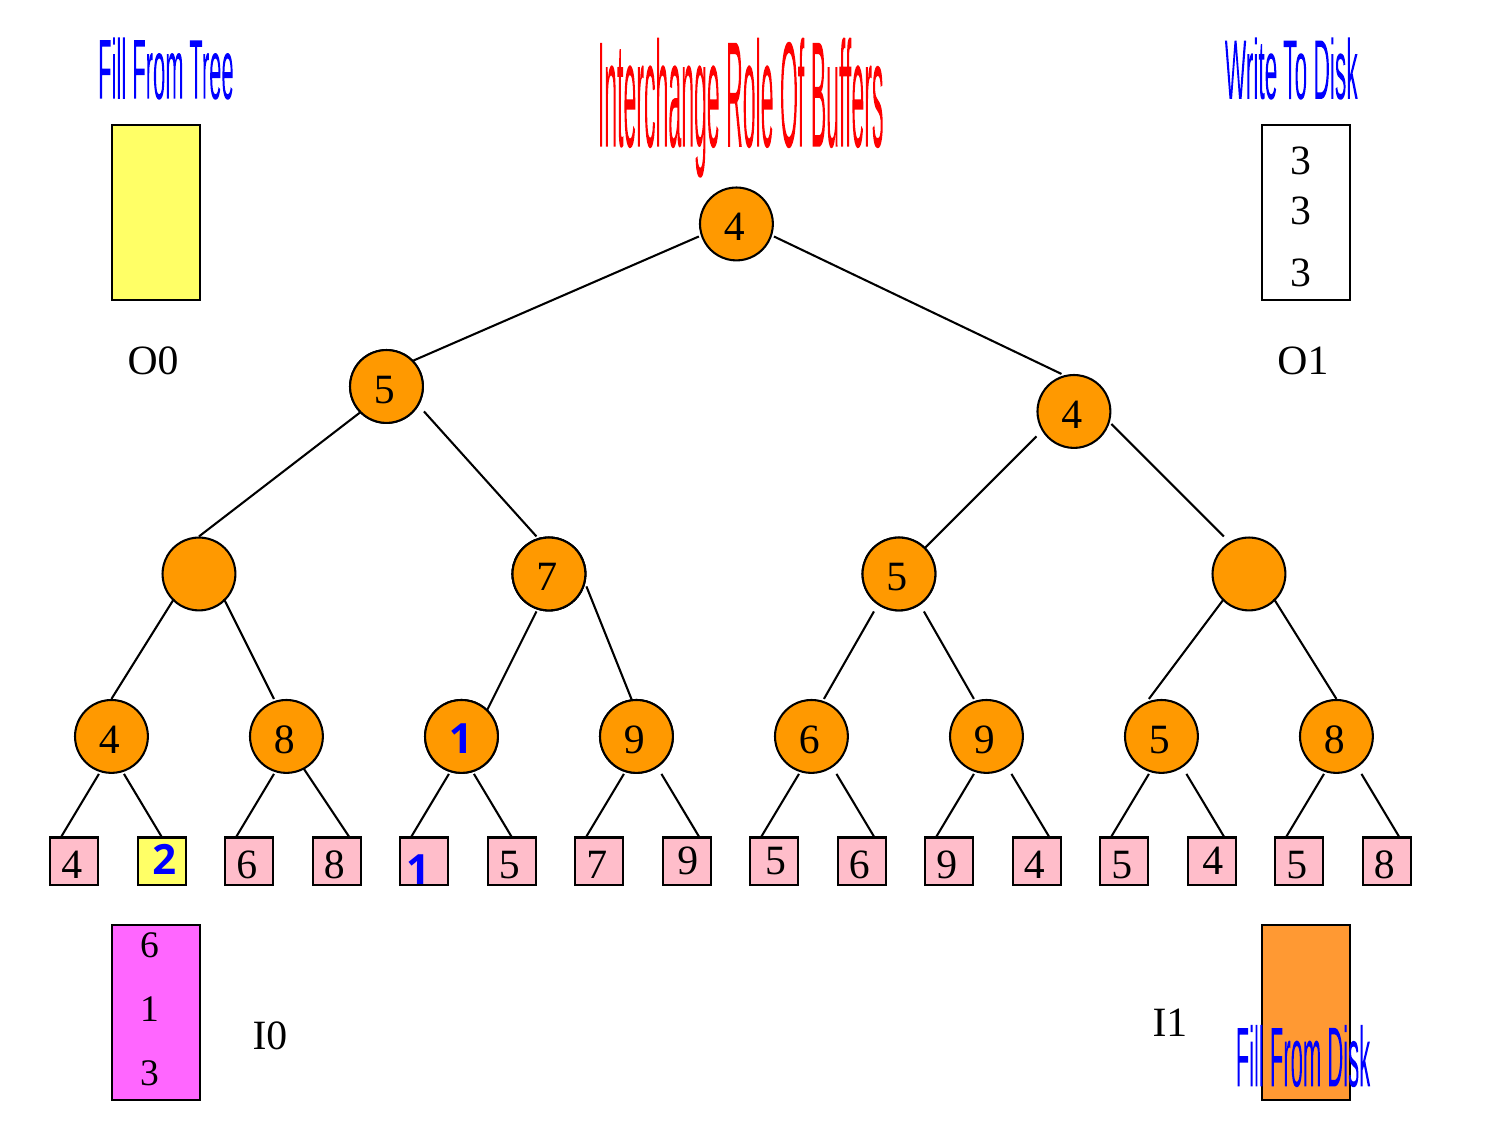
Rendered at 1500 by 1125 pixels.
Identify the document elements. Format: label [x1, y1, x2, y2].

text_box [1186, 773, 1239, 891]
text_box [1271, 773, 1325, 894]
text_box [1283, 40, 1297, 100]
text_box [112, 912, 326, 1101]
text_box [749, 773, 801, 891]
text_box [833, 773, 886, 894]
text_box [743, 65, 755, 149]
text_box [645, 65, 655, 149]
text_box [189, 40, 203, 99]
text_box [46, 773, 100, 894]
text_box [605, 65, 616, 147]
text_box [99, 40, 111, 99]
text_box [637, 65, 644, 147]
text_box [773, 236, 1062, 375]
text_box [1315, 40, 1329, 99]
text_box [1335, 53, 1346, 100]
text_box [1360, 1024, 1371, 1087]
text_box [950, 699, 1023, 773]
text_box [75, 236, 714, 901]
text_box [872, 65, 883, 149]
text_box [761, 65, 773, 149]
text_box [166, 53, 183, 99]
text_box [123, 773, 197, 891]
text_box [1037, 375, 1111, 448]
text_box [1295, 53, 1307, 100]
text_box [134, 40, 145, 99]
text_box [1096, 773, 1150, 894]
text_box [707, 65, 719, 149]
text_box [699, 187, 773, 261]
text_box [221, 773, 275, 894]
text_box [617, 49, 624, 148]
text_box [839, 37, 852, 147]
text_box [1347, 37, 1358, 99]
text_box [222, 53, 233, 100]
text_box [852, 65, 864, 149]
text_box [865, 65, 872, 147]
text_box [812, 42, 826, 147]
text_box [203, 53, 209, 99]
text_box [669, 65, 693, 149]
text_box [657, 37, 667, 147]
text_box [1111, 423, 1373, 773]
text_box [1224, 40, 1247, 99]
text_box [921, 773, 975, 894]
text_box [823, 436, 1037, 700]
text_box [728, 42, 742, 147]
text_box [1137, 924, 1359, 1101]
text_box [1265, 53, 1277, 100]
text_box [1008, 773, 1061, 894]
text_box [153, 53, 165, 100]
text_box [249, 699, 361, 894]
text_box [210, 53, 221, 100]
text_box [827, 67, 838, 149]
text_box [1358, 773, 1411, 894]
text_box [1262, 124, 1351, 391]
text_box [695, 65, 706, 178]
text_box [1247, 53, 1253, 99]
text_box [1258, 44, 1265, 100]
text_box [798, 37, 805, 147]
text_box [774, 699, 848, 773]
text_box [781, 41, 797, 149]
text_box [147, 53, 153, 99]
text_box [112, 124, 201, 391]
text_box [624, 65, 636, 149]
